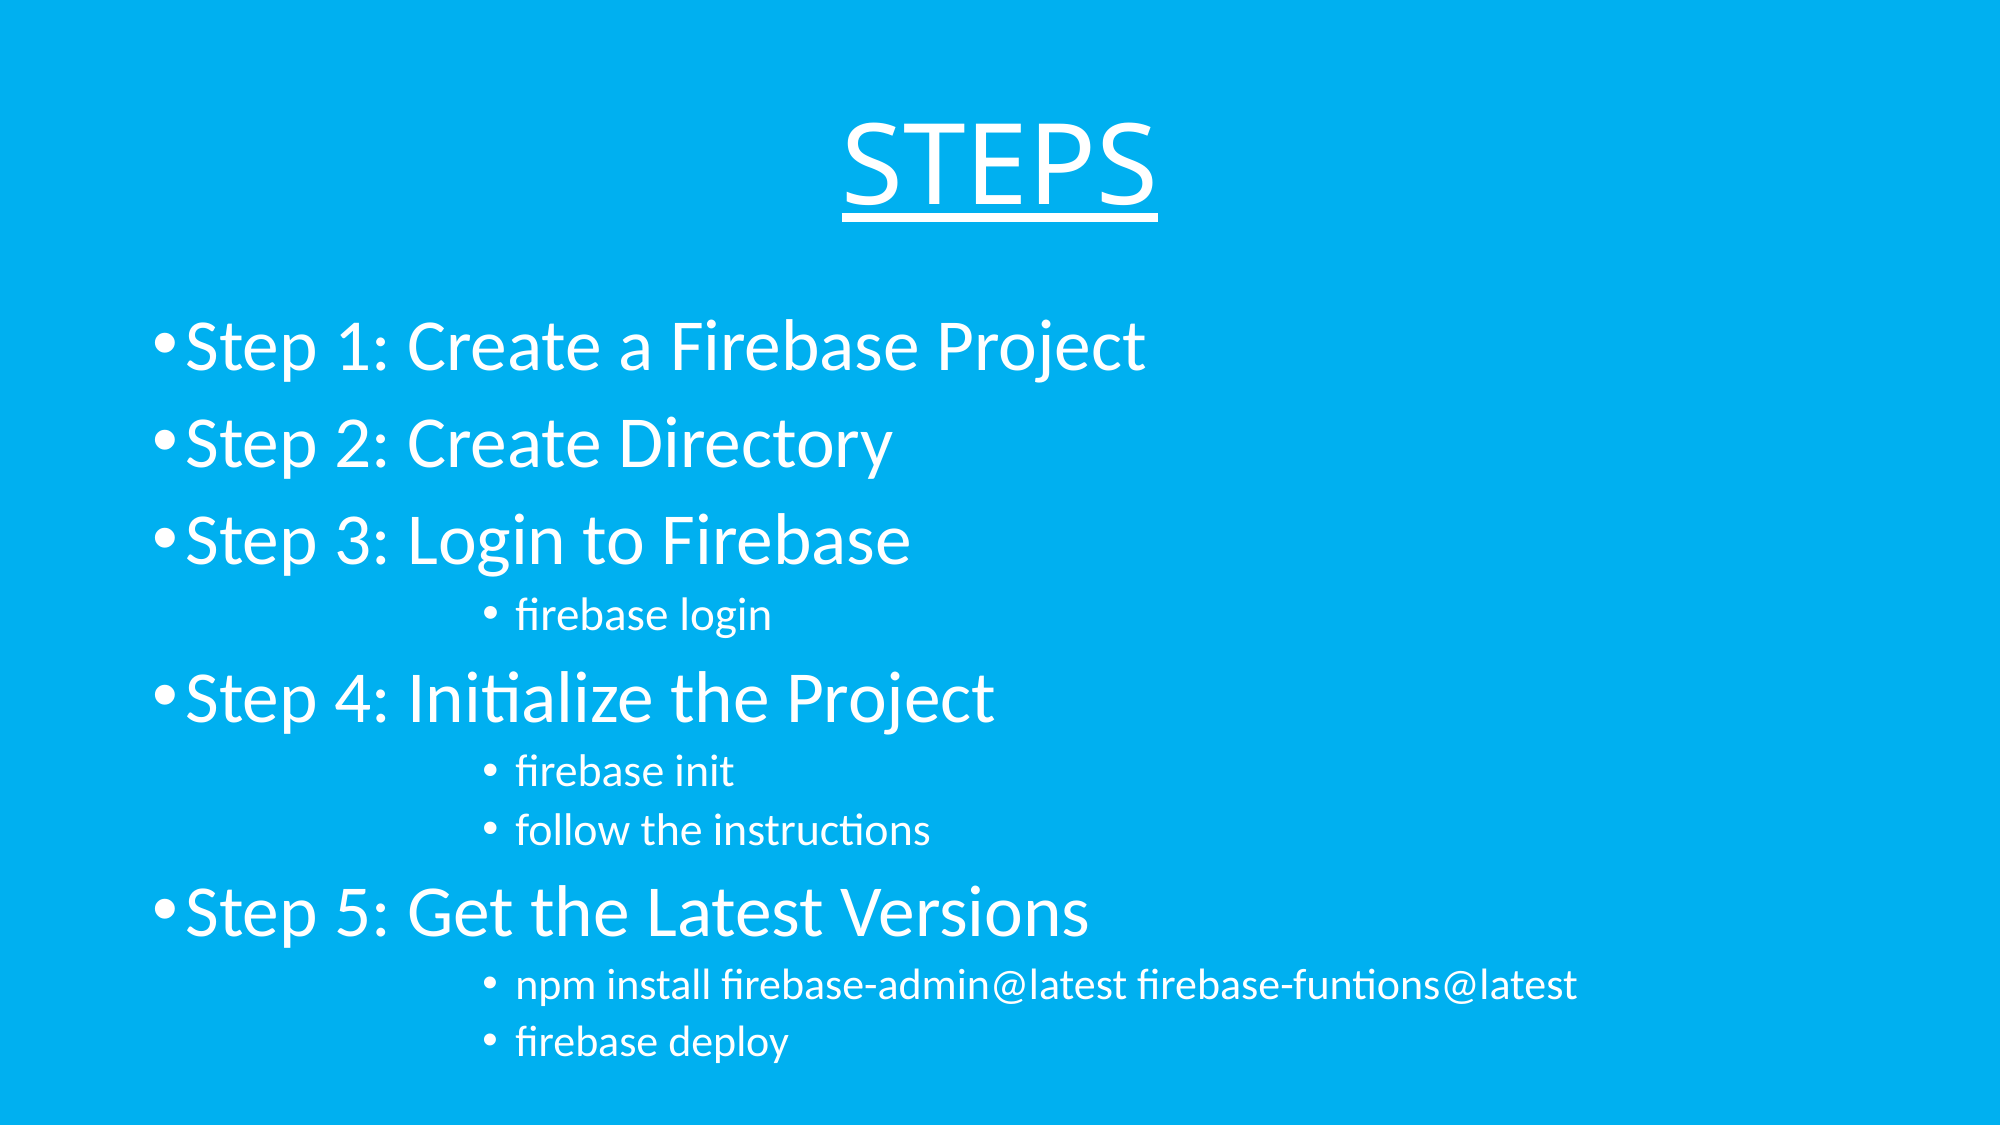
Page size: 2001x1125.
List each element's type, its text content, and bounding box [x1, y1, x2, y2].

title STEPS [137, 59, 1863, 278]
list Step 1: Create a Firebase Project Step 2: Create Directory Step 3: Login to Firebase firebase login Step 4: Initialize the Project firebase init follow the instructions Step 5: Get the Latest Versions npm install firebase-admin@latest firebase-funtions@latest firebase deploy [137, 299, 1863, 1077]
